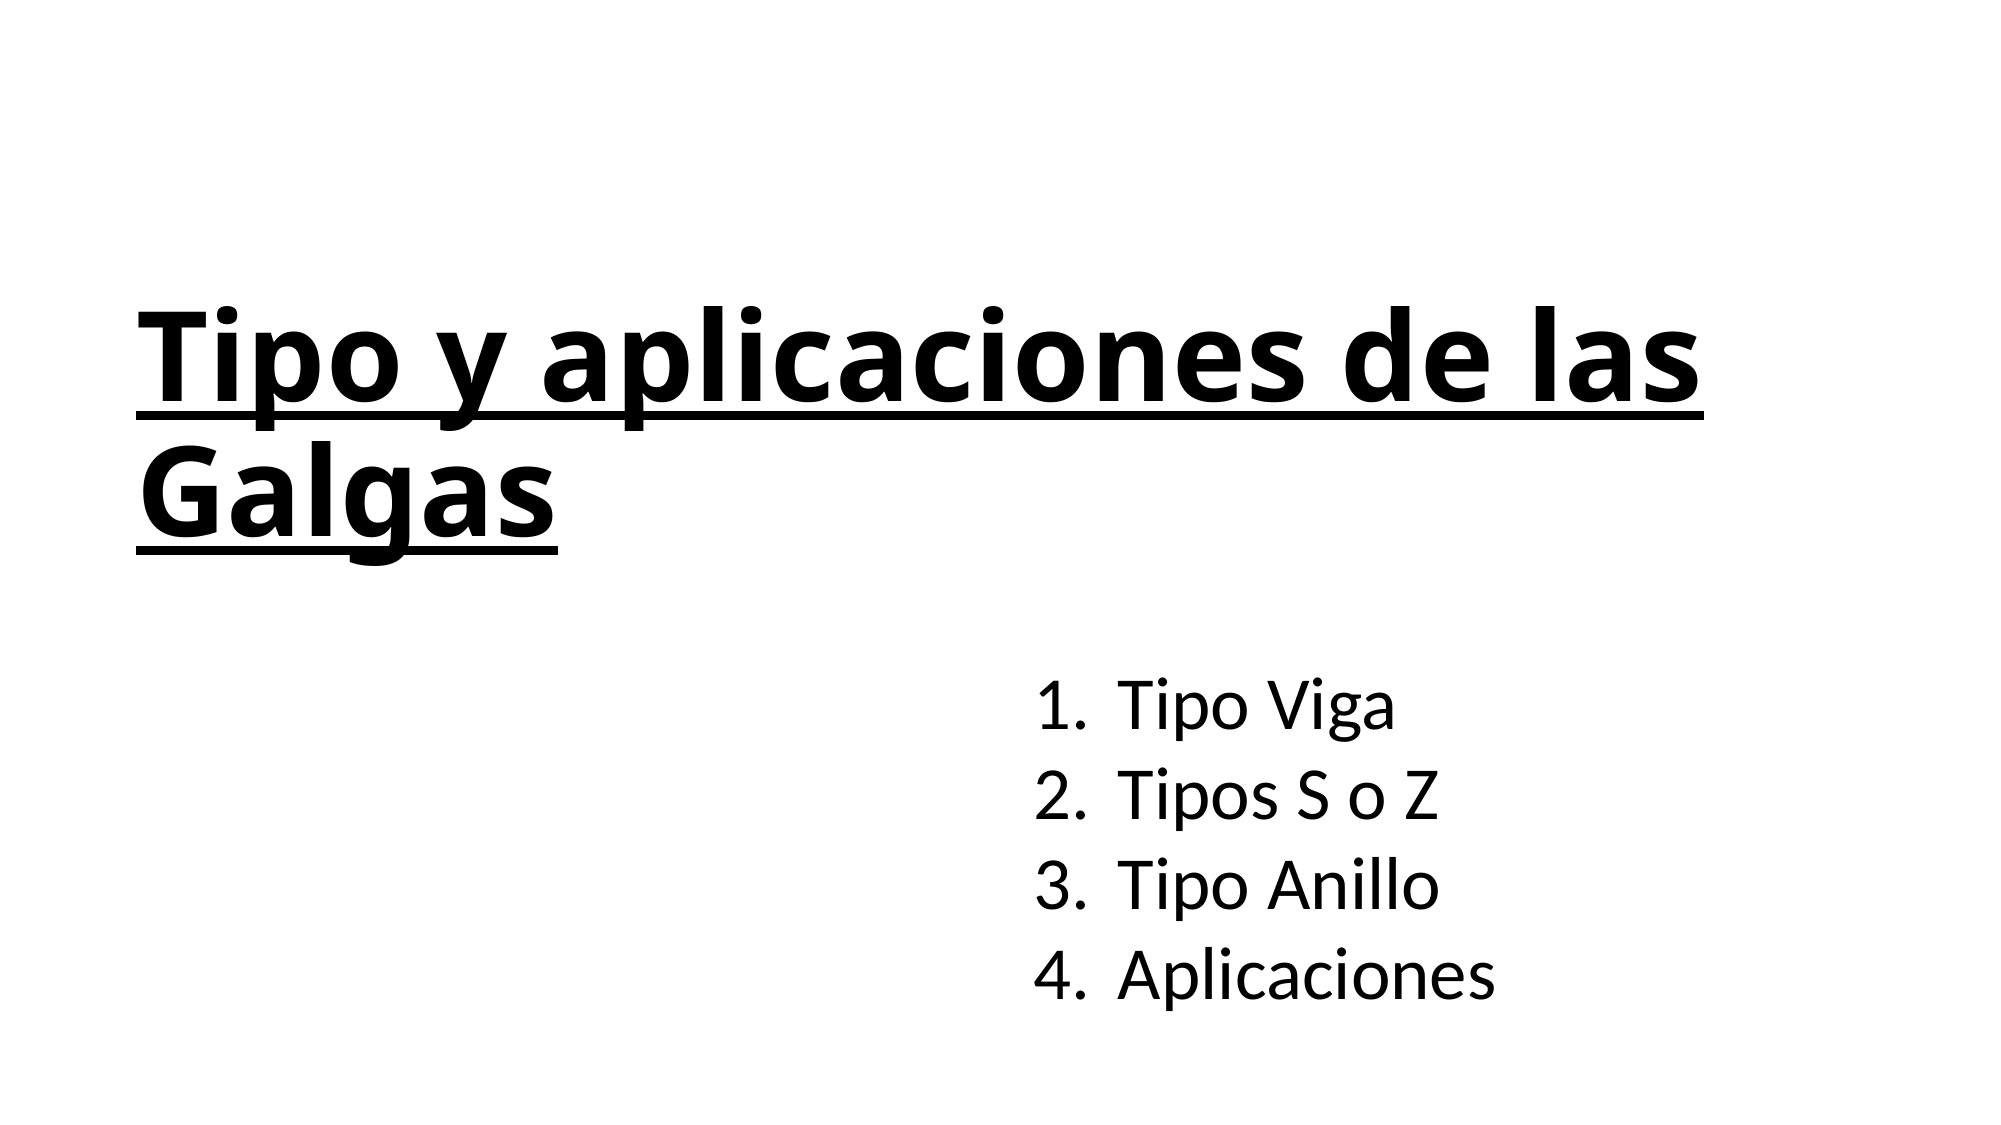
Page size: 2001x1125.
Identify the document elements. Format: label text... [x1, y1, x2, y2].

text_box Tipo Viga Tipos S o Z Tipo Anillo Aplicaciones [1018, 647, 1929, 1023]
text_box Tipo y aplicaciones de las Galgas [121, 190, 1922, 572]
